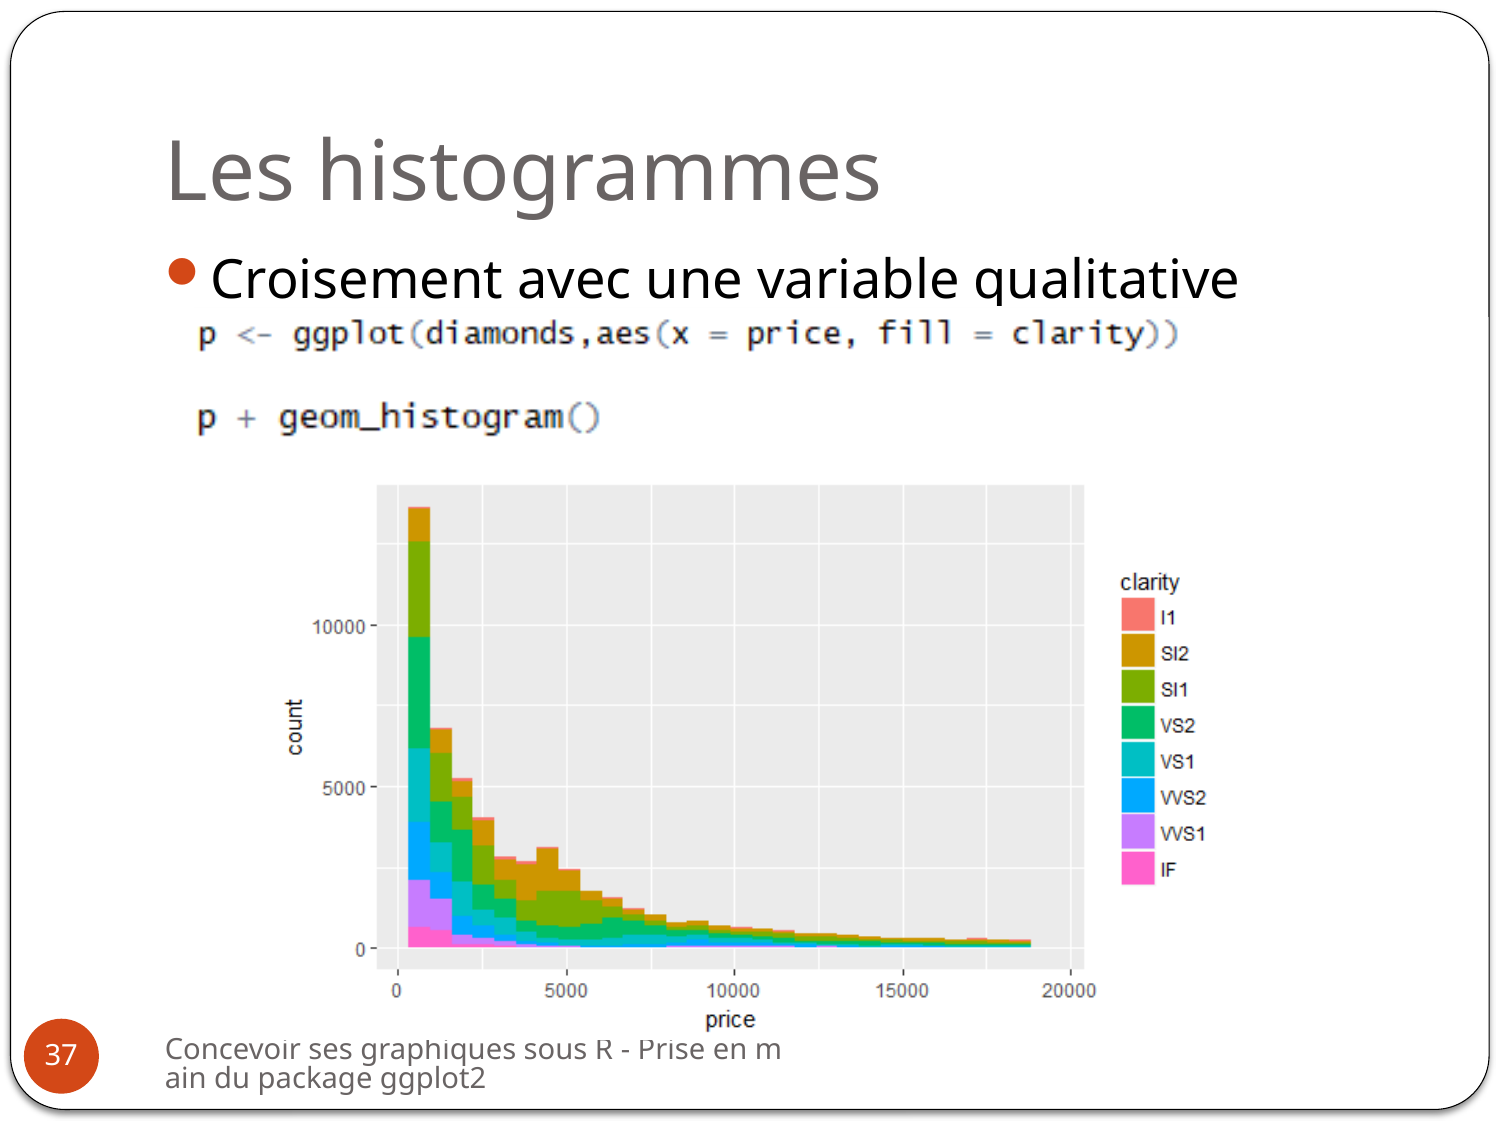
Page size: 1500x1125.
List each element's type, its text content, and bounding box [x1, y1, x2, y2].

list Croisement avec une variable qualitative [150, 237, 1425, 988]
footer Concevoir ses graphiques sous R - Prise en main du package ggplot2 [150, 1012, 800, 1088]
picture [277, 479, 1219, 1040]
title Les histogrammes [150, 45, 1425, 233]
picture [194, 306, 1192, 457]
slide_number 37 [23, 1018, 99, 1094]
